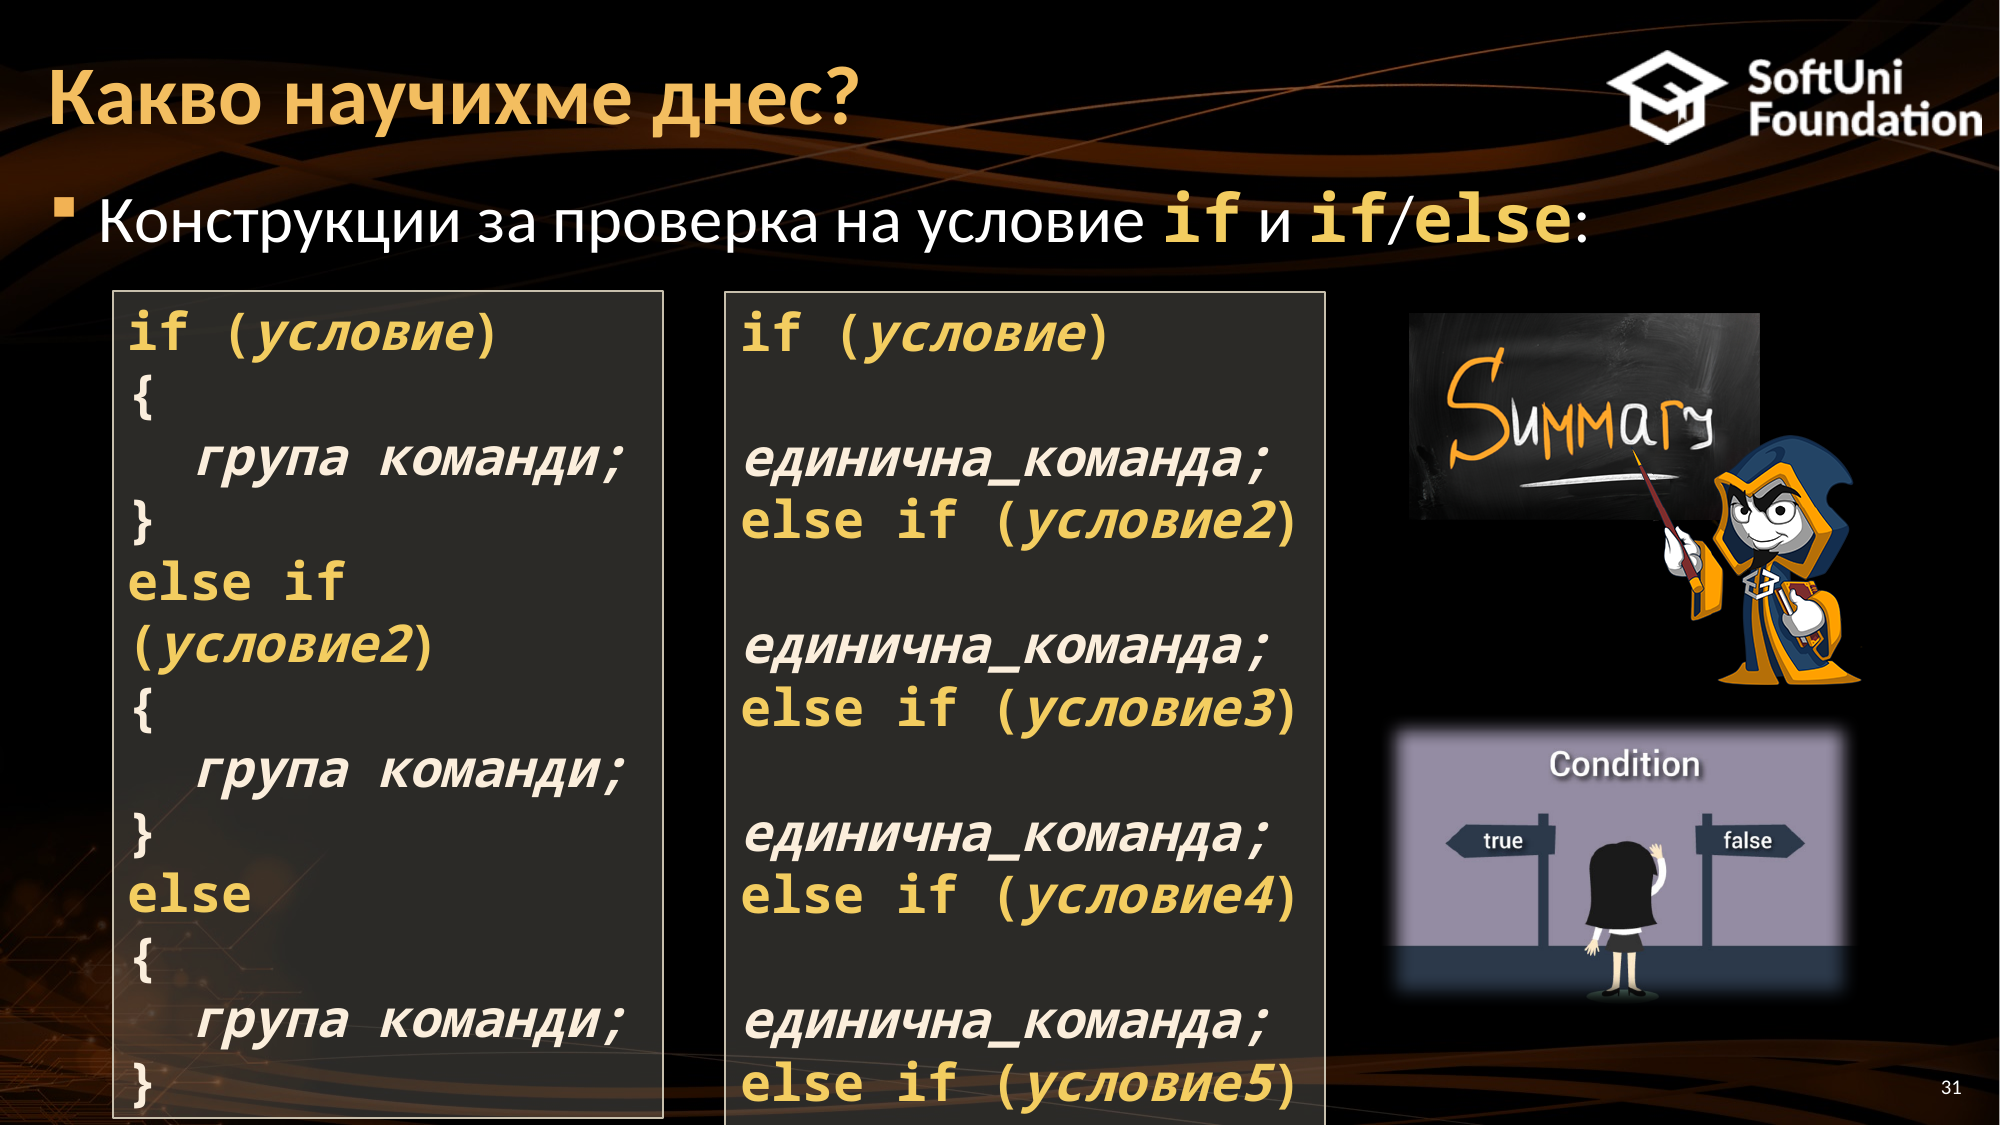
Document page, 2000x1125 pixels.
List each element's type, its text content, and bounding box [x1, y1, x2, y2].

picture [1378, 712, 1861, 1009]
picture [1409, 313, 1863, 702]
list Конструкции за проверка на условие if и if/else: [31, 166, 1968, 1080]
title Какво научихме днес? [30, 6, 1602, 189]
text_box if (условие) единична_команда; else if (условие2) единична_команда; else if (условие3) единична_команда; else if (условие4) единична_команда; else if (условие5) единична_команда; else единична_команда; [725, 291, 1325, 1125]
picture [0, 0, 2000, 1125]
slide_number 31 [1897, 1080, 1968, 1103]
text_box if (условие) { група команди; } else if (условие2) { група команди; } else { група команди; } [112, 290, 663, 1118]
